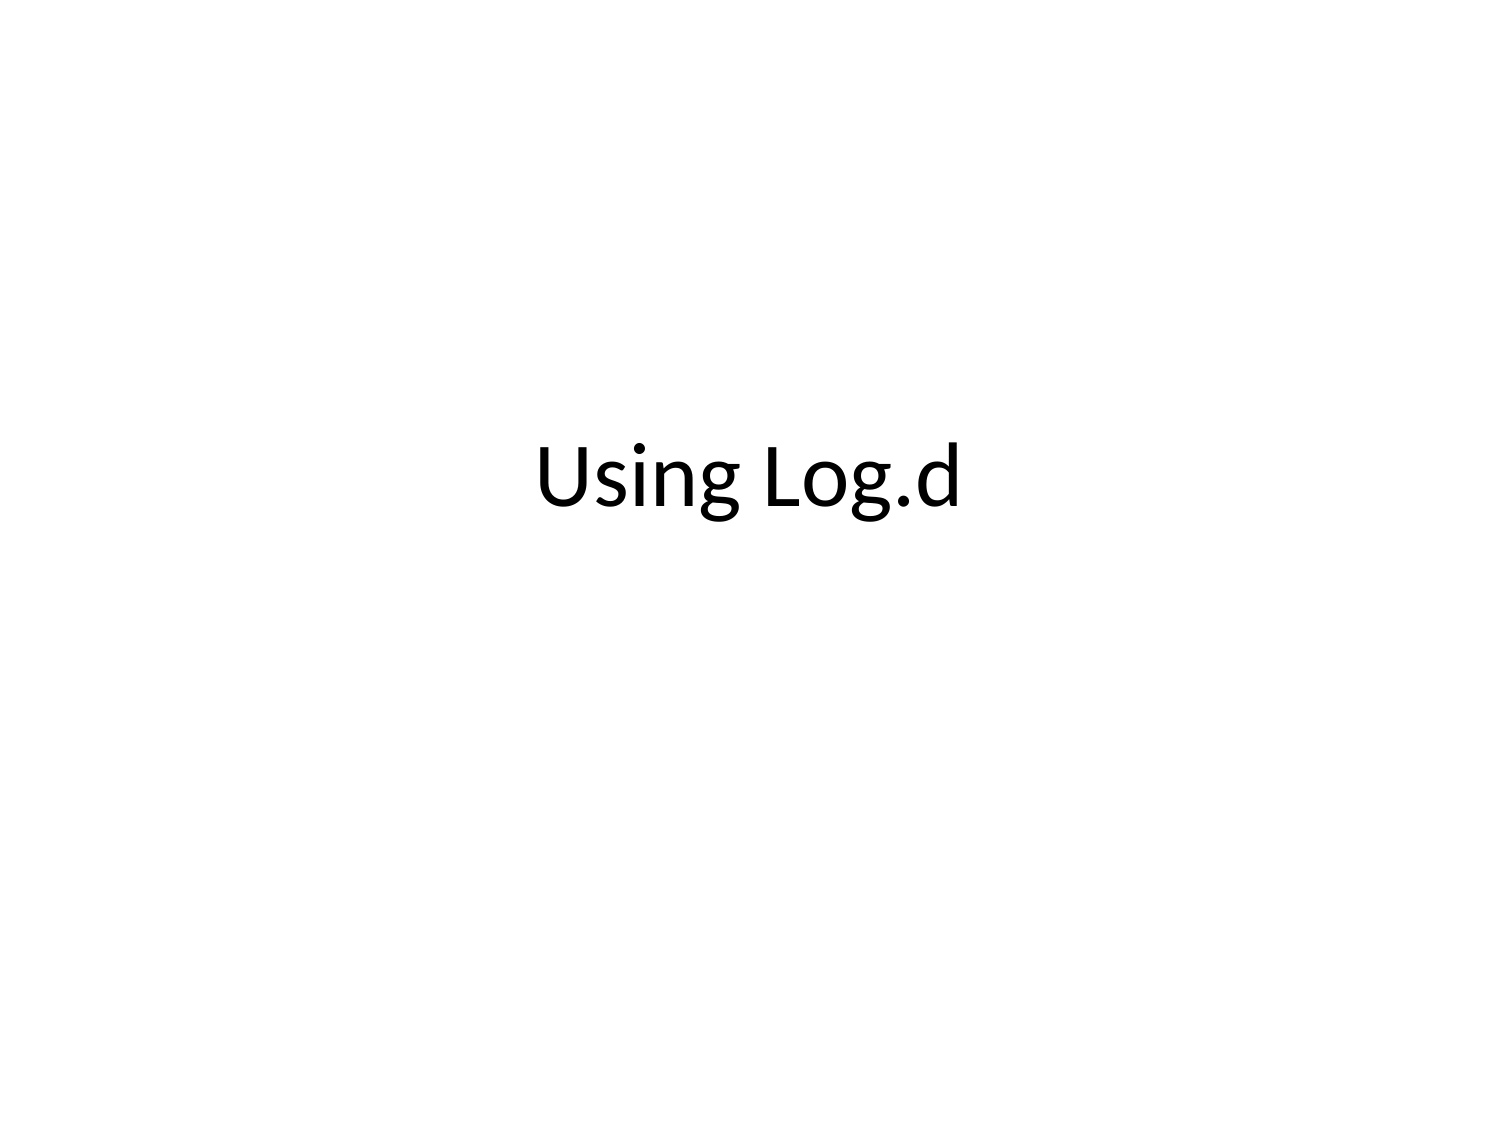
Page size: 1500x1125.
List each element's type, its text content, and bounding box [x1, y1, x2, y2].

title Using Log.d [112, 349, 1388, 591]
